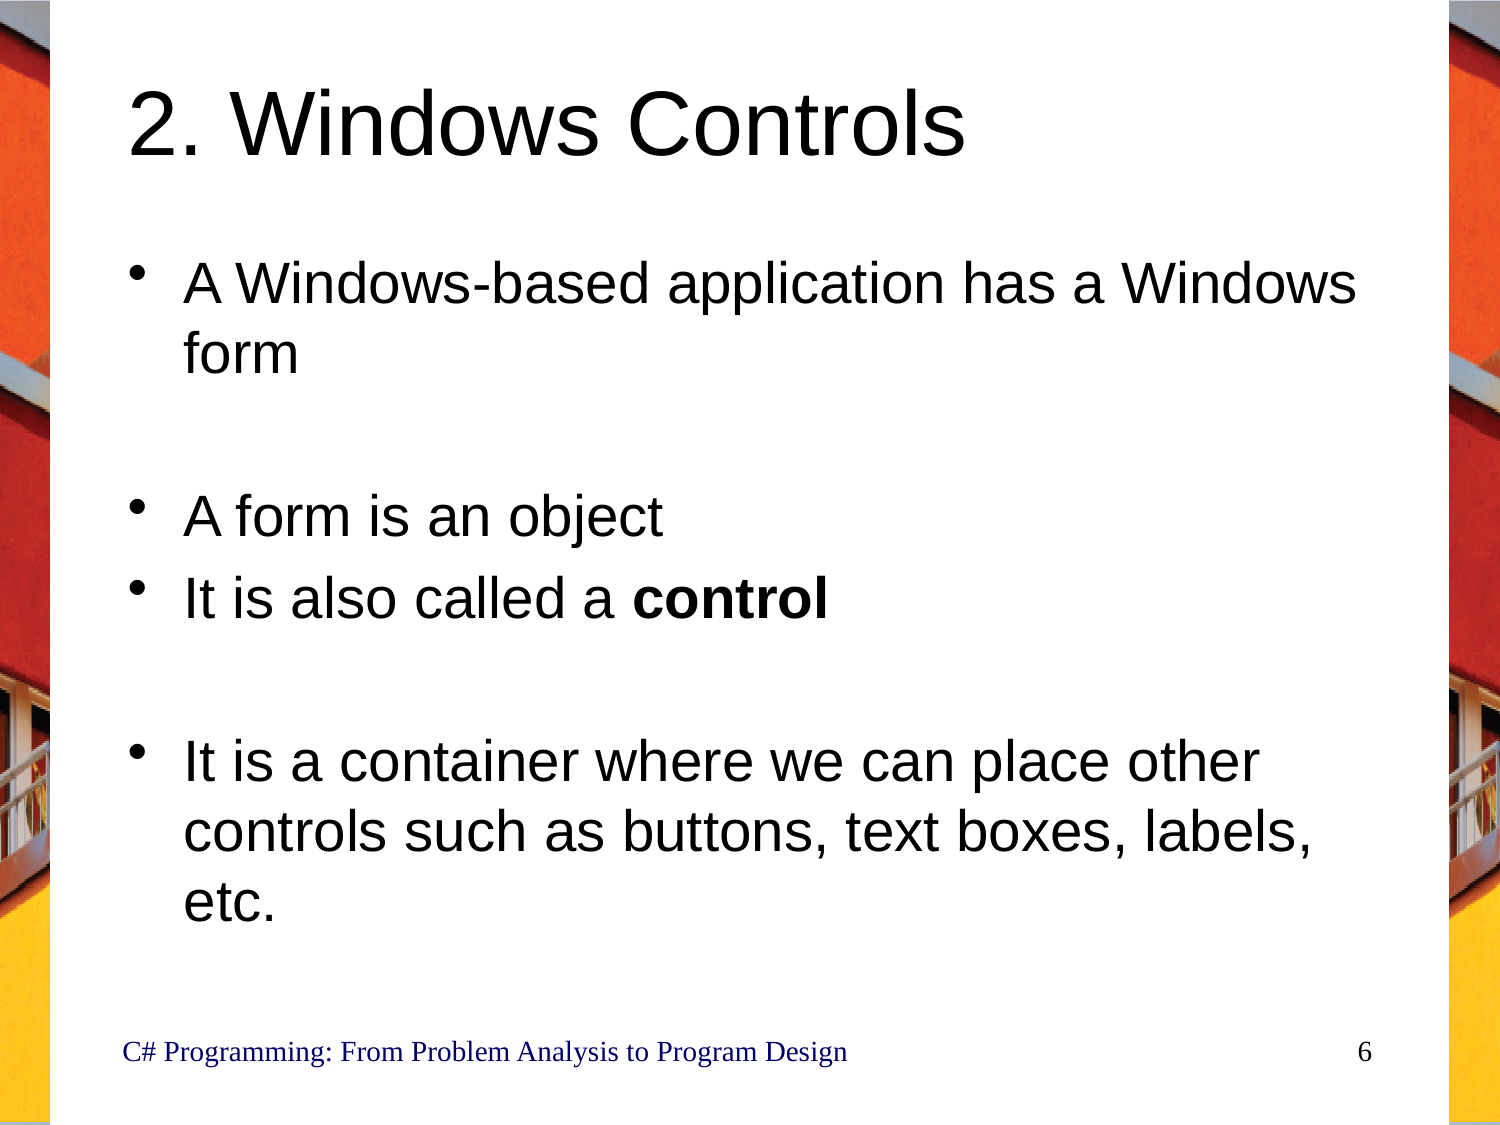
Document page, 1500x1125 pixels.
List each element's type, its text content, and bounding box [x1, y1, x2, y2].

picture [0, 0, 50, 1125]
slide_number 6 [1074, 1024, 1388, 1101]
footer C# Programming: From Problem Analysis to Program Design [99, 1024, 988, 1101]
title 2. Windows Controls [112, 24, 1388, 213]
picture [1449, 0, 1500, 1125]
list A Windows-based application has a Windows form A form is an object It is also called a control It is a container where we can place other controls such as buttons, text boxes, labels, etc. [112, 237, 1388, 963]
